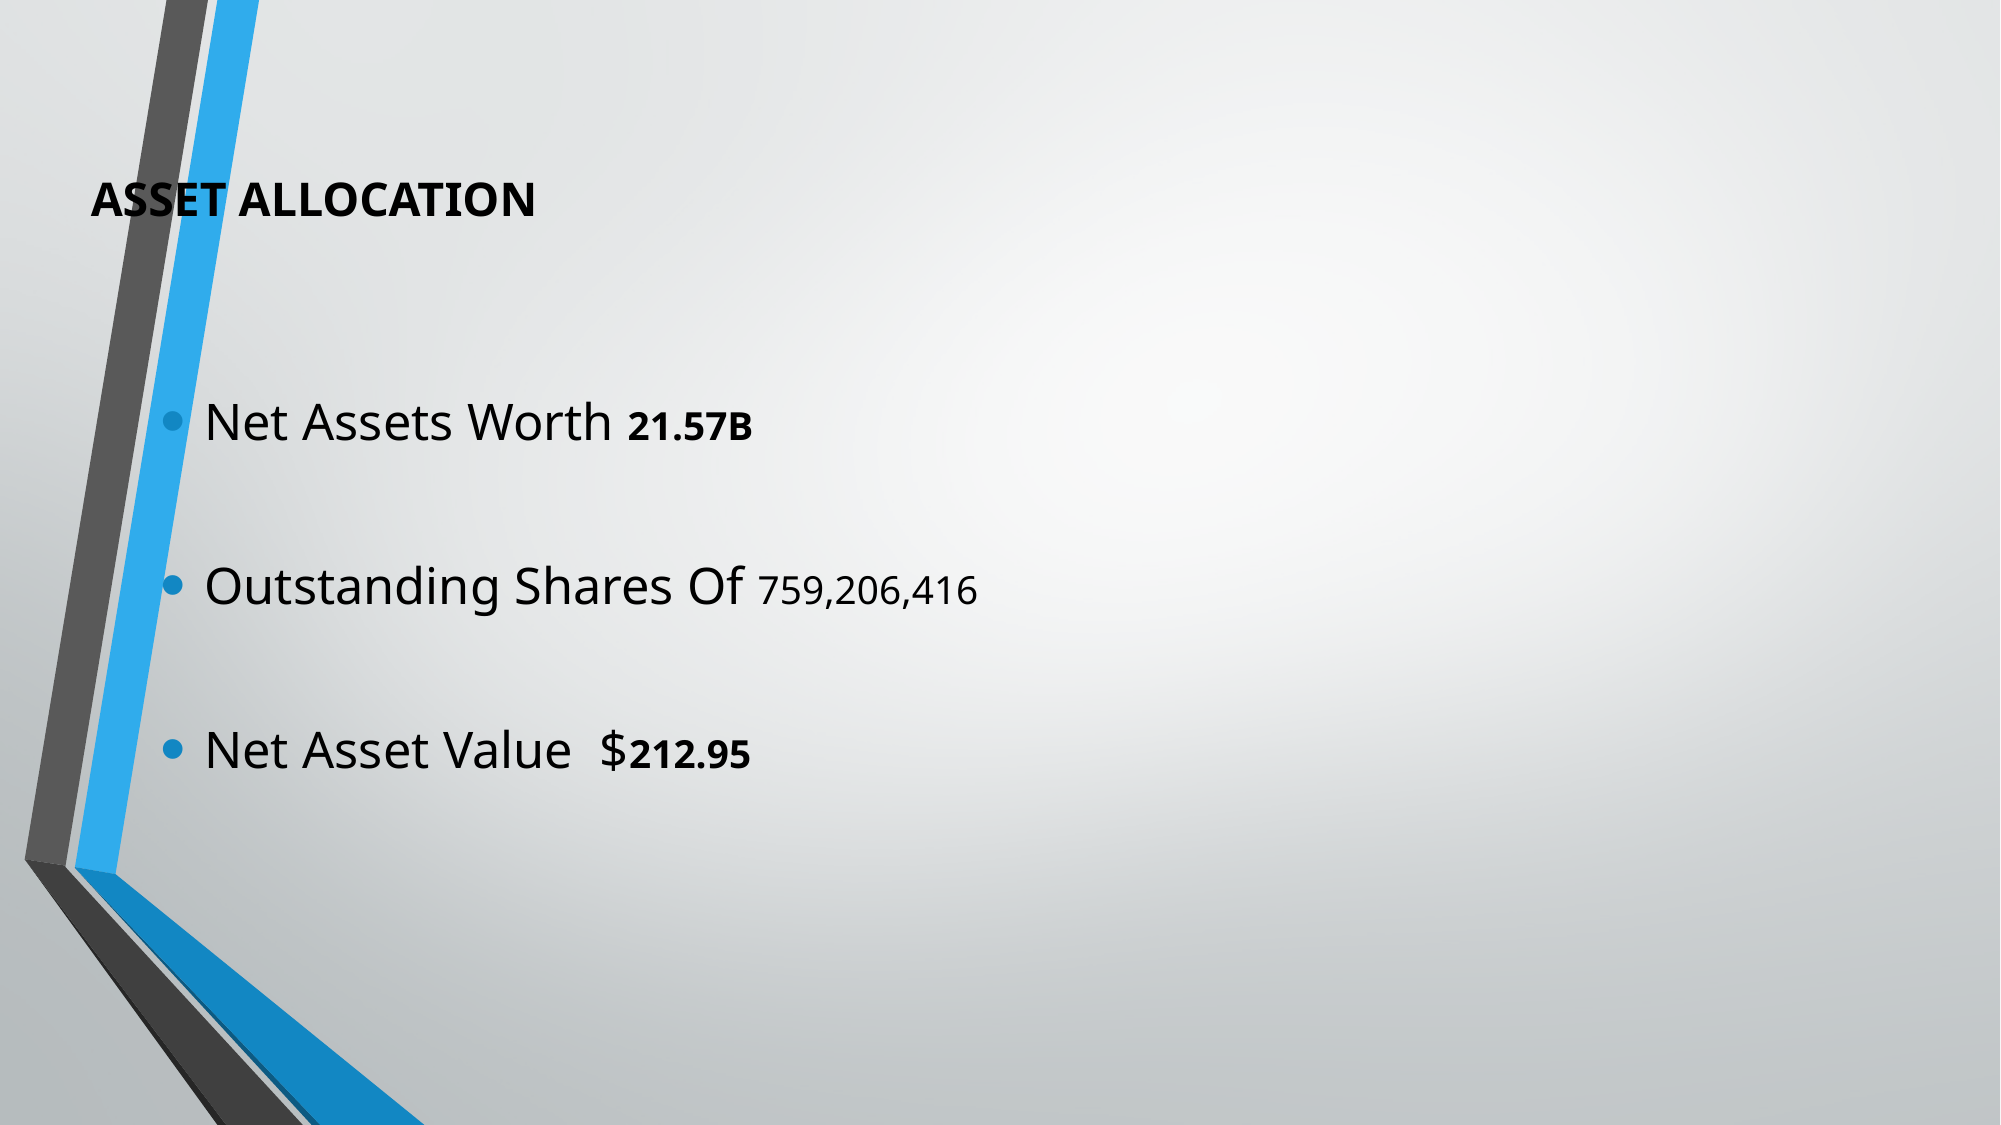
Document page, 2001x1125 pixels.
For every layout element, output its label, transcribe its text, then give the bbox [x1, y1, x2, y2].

list ASSET ALLOCATION Net Assets Worth 21.57B Outstanding Shares Of 759,206,416 Net Asset Value $212.95 [75, 85, 1863, 1014]
